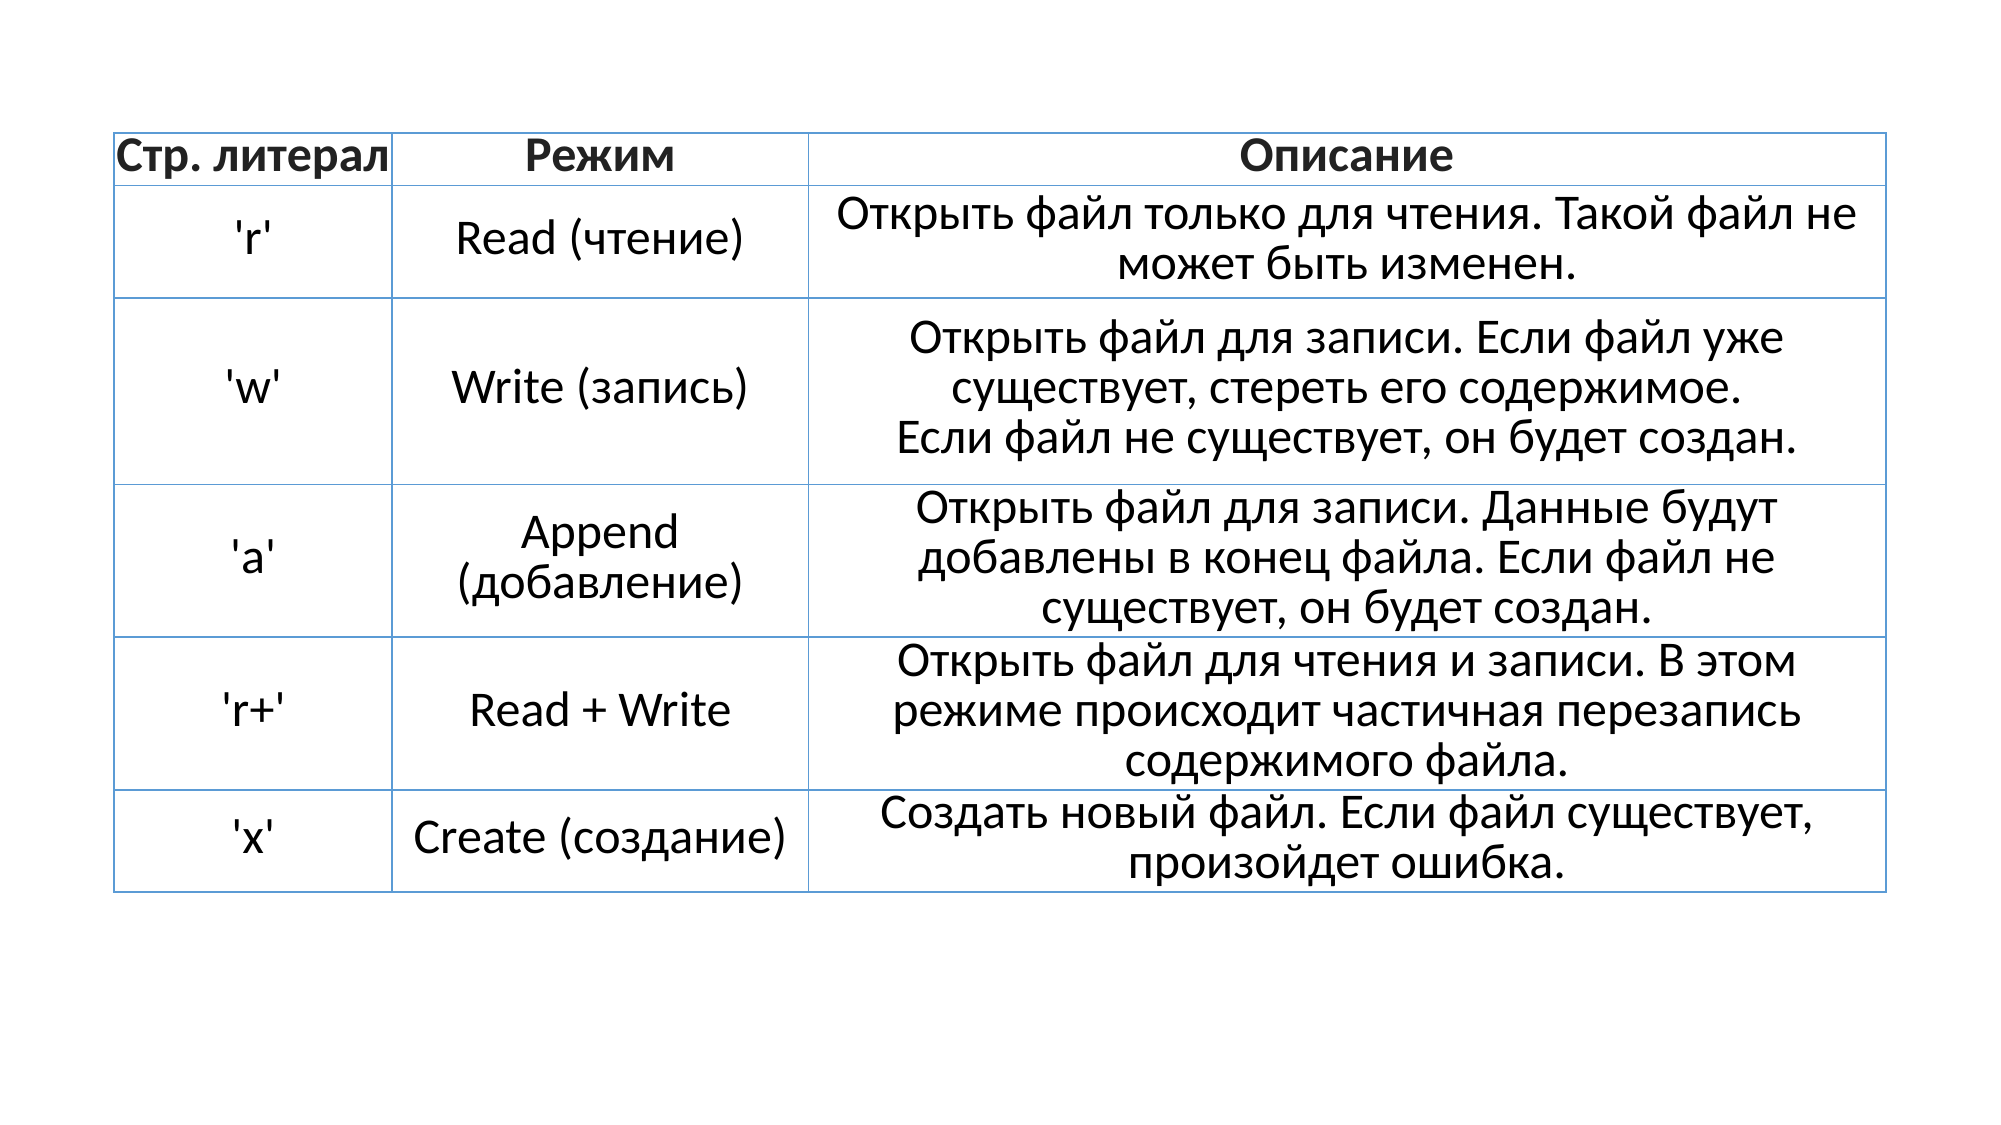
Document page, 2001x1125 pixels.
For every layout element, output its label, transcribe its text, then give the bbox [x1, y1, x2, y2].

table_cell Read (чтение) [393, 186, 808, 297]
table_cell Write (запись) [393, 299, 808, 484]
table_cell Create (создание) [393, 791, 808, 891]
table_cell 'r' [115, 186, 391, 297]
table_header Режим [393, 134, 808, 185]
table_header Стр. литерал [115, 134, 391, 185]
table_cell 'a' [115, 485, 391, 636]
table_header Описание [809, 134, 1885, 185]
table_cell Открыть файл только для чтения. Такой файл не может быть изменен. [809, 186, 1885, 297]
table_cell Создать новый файл. Если файл существует, произойдет ошибка. [809, 791, 1885, 891]
table_cell Открыть файл для чтения и записи. В этом режиме происходит частичная перезапись содержимого файла. [809, 638, 1885, 789]
table_cell Append (добавление) [393, 485, 808, 636]
table_cell 'w' [115, 299, 391, 484]
table_cell Read + Write [393, 638, 808, 789]
table_cell Открыть файл для записи. Данные будут добавлены в конец файла. Если файл не существует, он будет создан. [809, 485, 1885, 636]
table_cell 'x' [115, 791, 391, 891]
table_cell Открыть файл для записи. Если файл уже существует, стереть его содержимое. Если файл не существует, он будет создан. [809, 299, 1885, 484]
table_cell 'r+' [115, 638, 391, 789]
